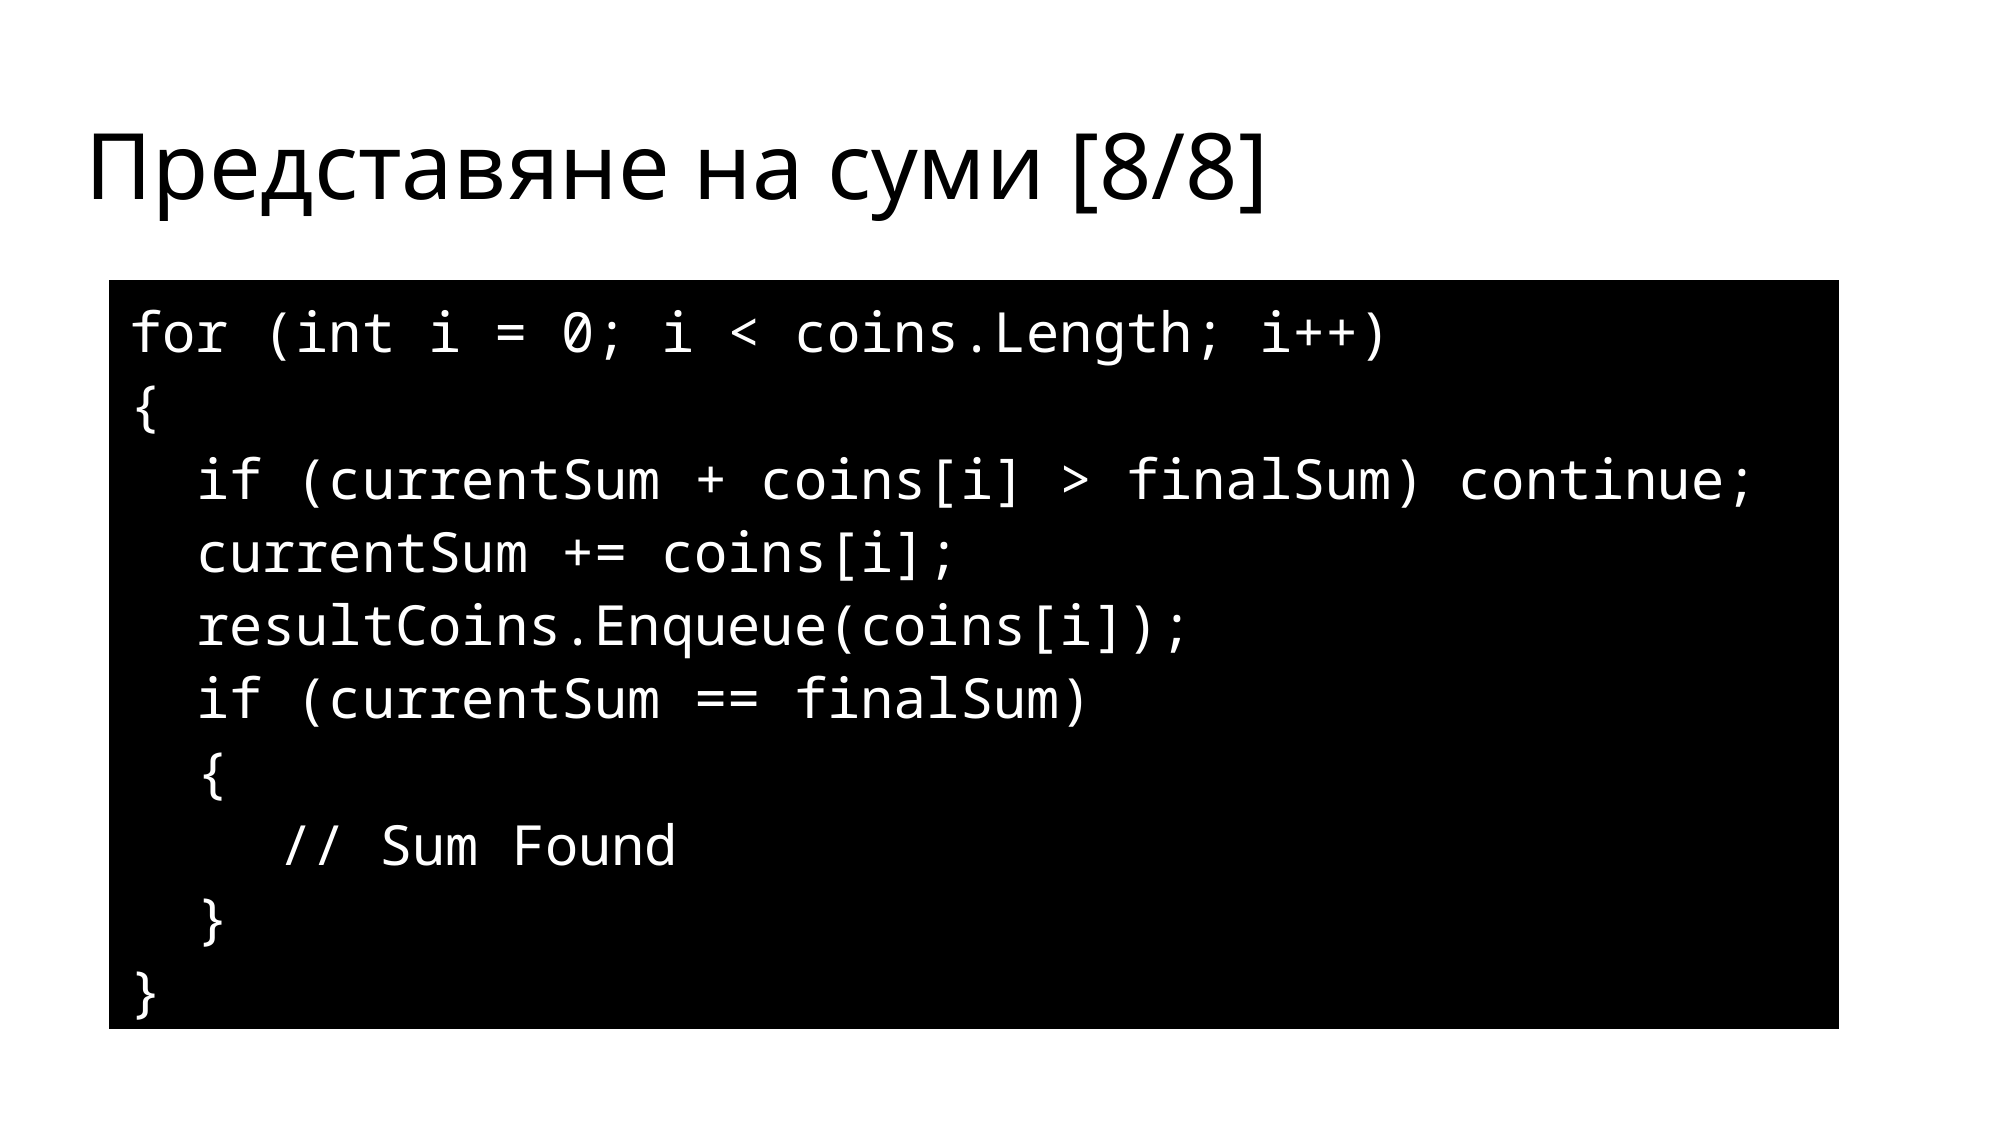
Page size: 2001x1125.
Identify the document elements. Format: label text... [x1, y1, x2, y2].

title Представяне на суми [8/8] [68, 97, 1932, 223]
text_box for (int i = 0; i < coins.Length; i++) { if (currentSum + coins[i] > finalSum) continue; currentSum += coins[i]; resultCoins.Enqueue(coins[i]); if (currentSum == finalSum) { // Sum Found } } [109, 280, 1839, 1029]
